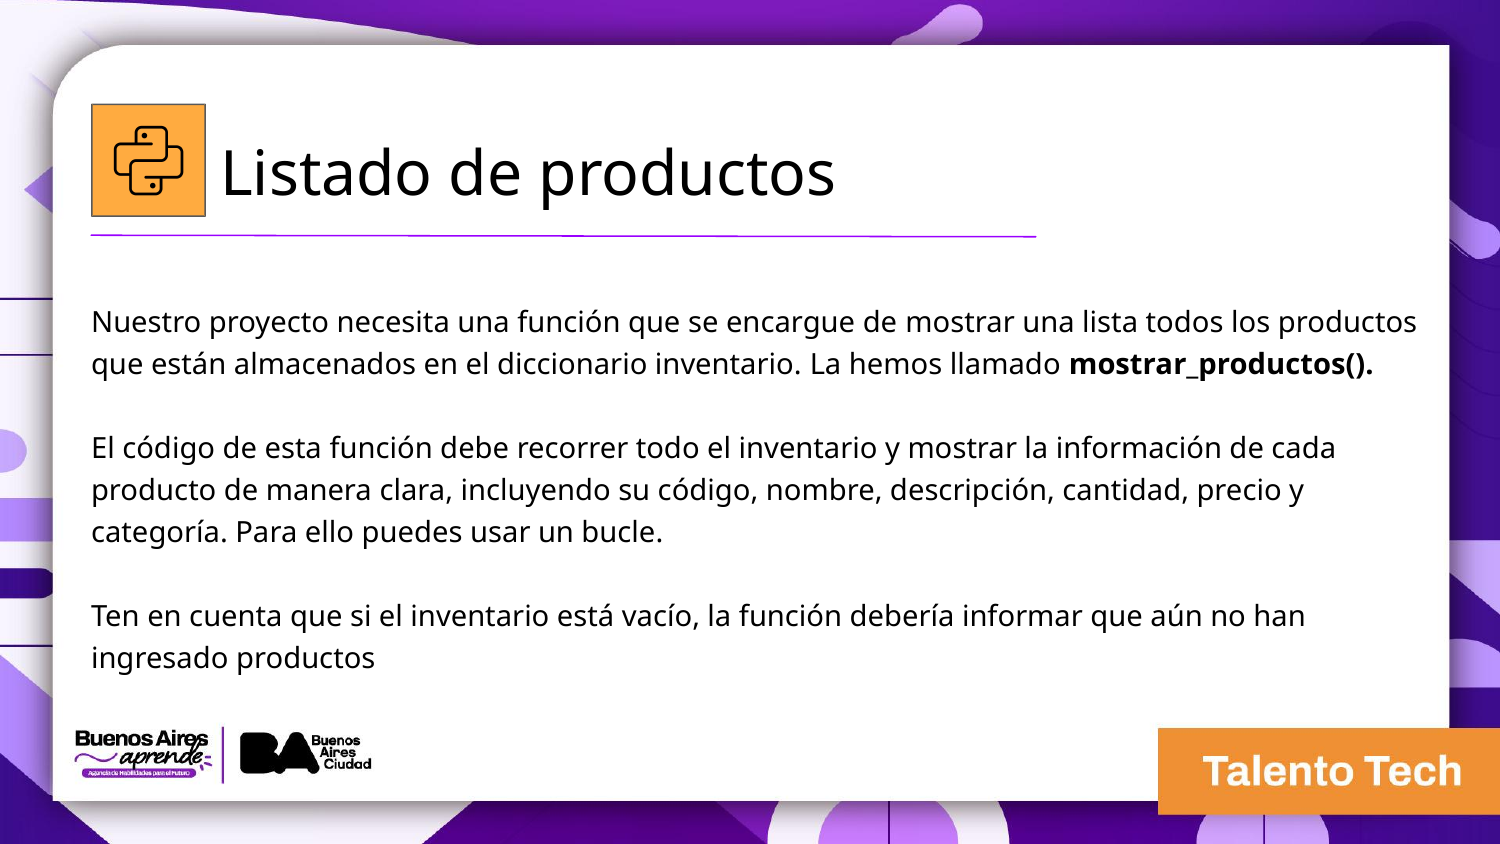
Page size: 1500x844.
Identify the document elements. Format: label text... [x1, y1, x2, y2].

text_box Nuestro proyecto necesita una función que se encargue de mostrar una lista todos los productos que están almacenados en el diccionario inventario. La hemos llamado mostrar_productos(). El código de esta función debe recorrer todo el inventario y mostrar la información de cada producto de manera clara, incluyendo su código, nombre, descripción, cantidad, precio y categoría. Para ello puedes usar un bucle. Ten en cuenta que si el inventario está vacío, la función debería informar que aún no han ingresado productos [91, 296, 1421, 674]
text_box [90, 103, 207, 218]
text_box [0, 0, 1500, 844]
text_box Listado de productos [220, 118, 1421, 208]
picture [104, 115, 193, 205]
